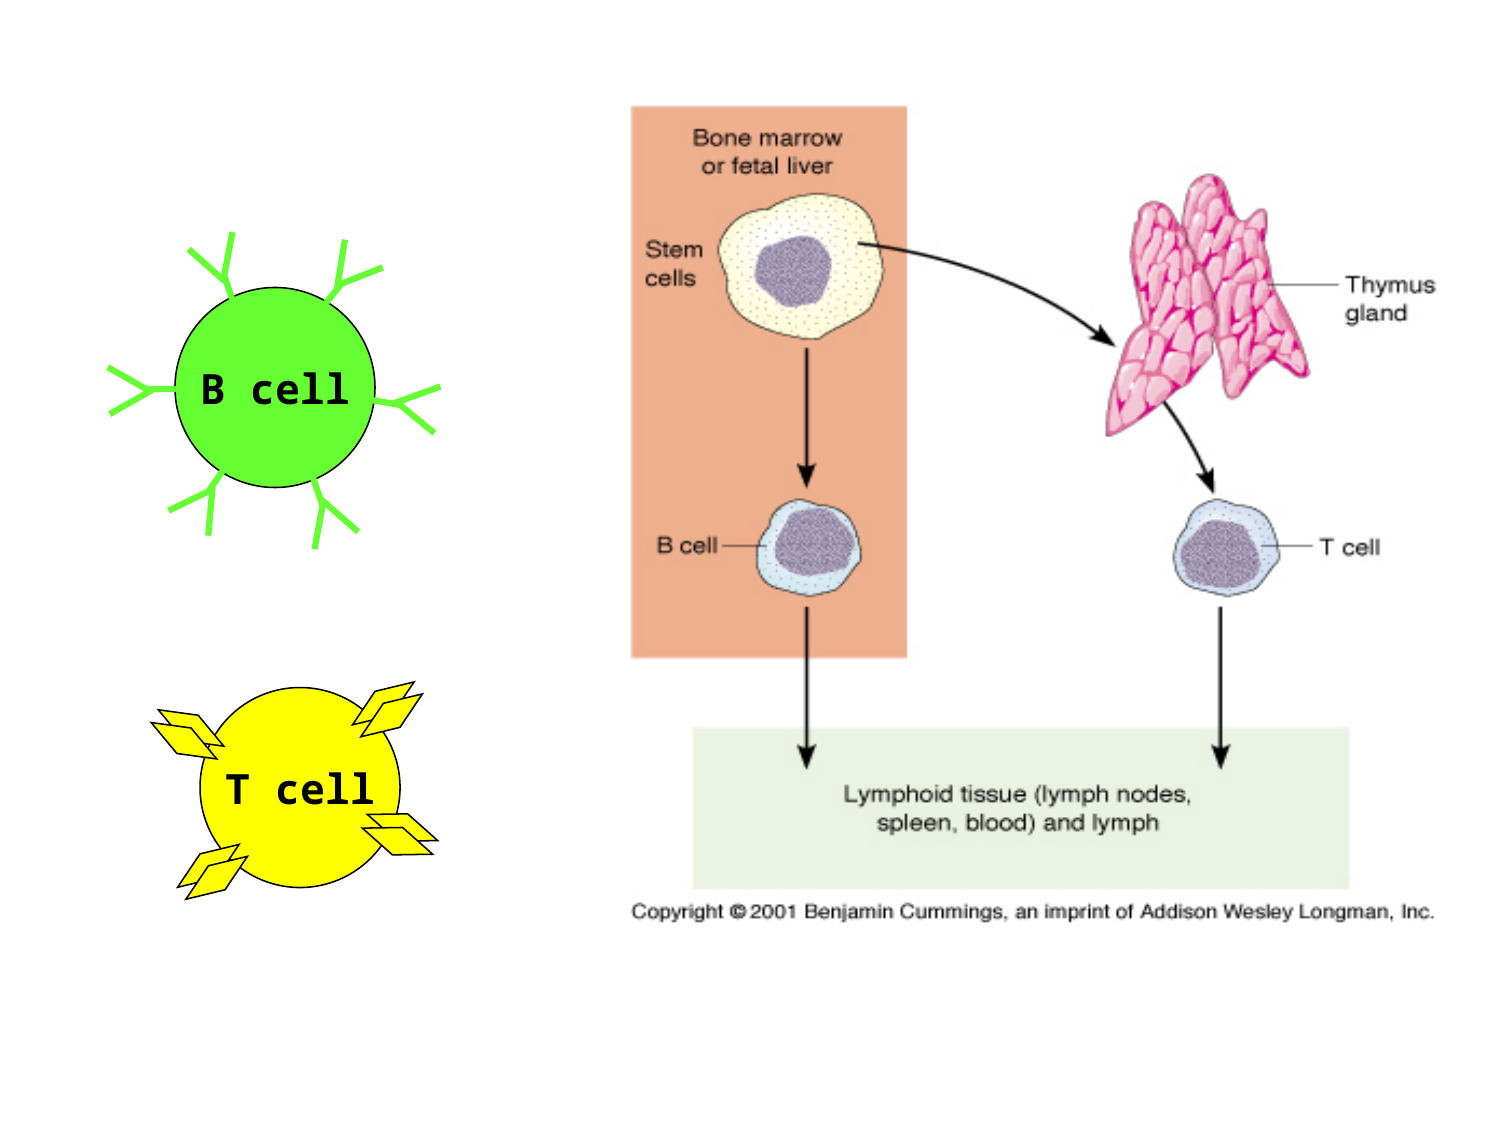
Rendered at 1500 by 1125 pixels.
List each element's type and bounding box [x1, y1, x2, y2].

text_box [107, 237, 440, 544]
text_box [612, 0, 1458, 938]
text_box [149, 687, 438, 895]
